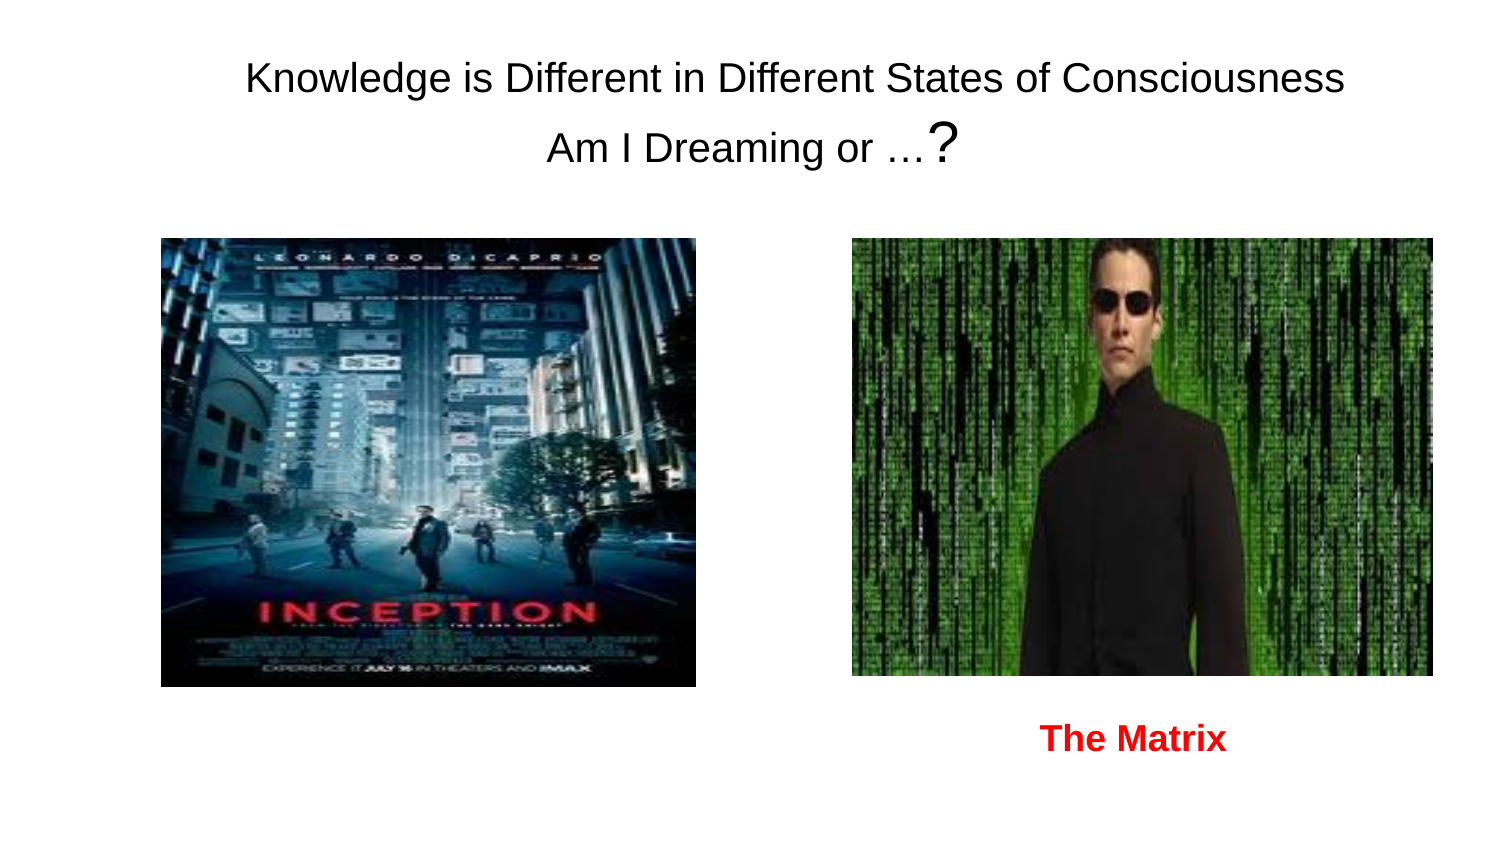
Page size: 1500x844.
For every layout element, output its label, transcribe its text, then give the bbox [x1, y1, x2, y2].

picture [161, 238, 696, 687]
picture [852, 238, 1433, 677]
title Knowledge is Different in Different States of Consciousness Am I Dreaming or …? [51, 19, 1449, 167]
list The Matrix [51, 189, 1449, 785]
